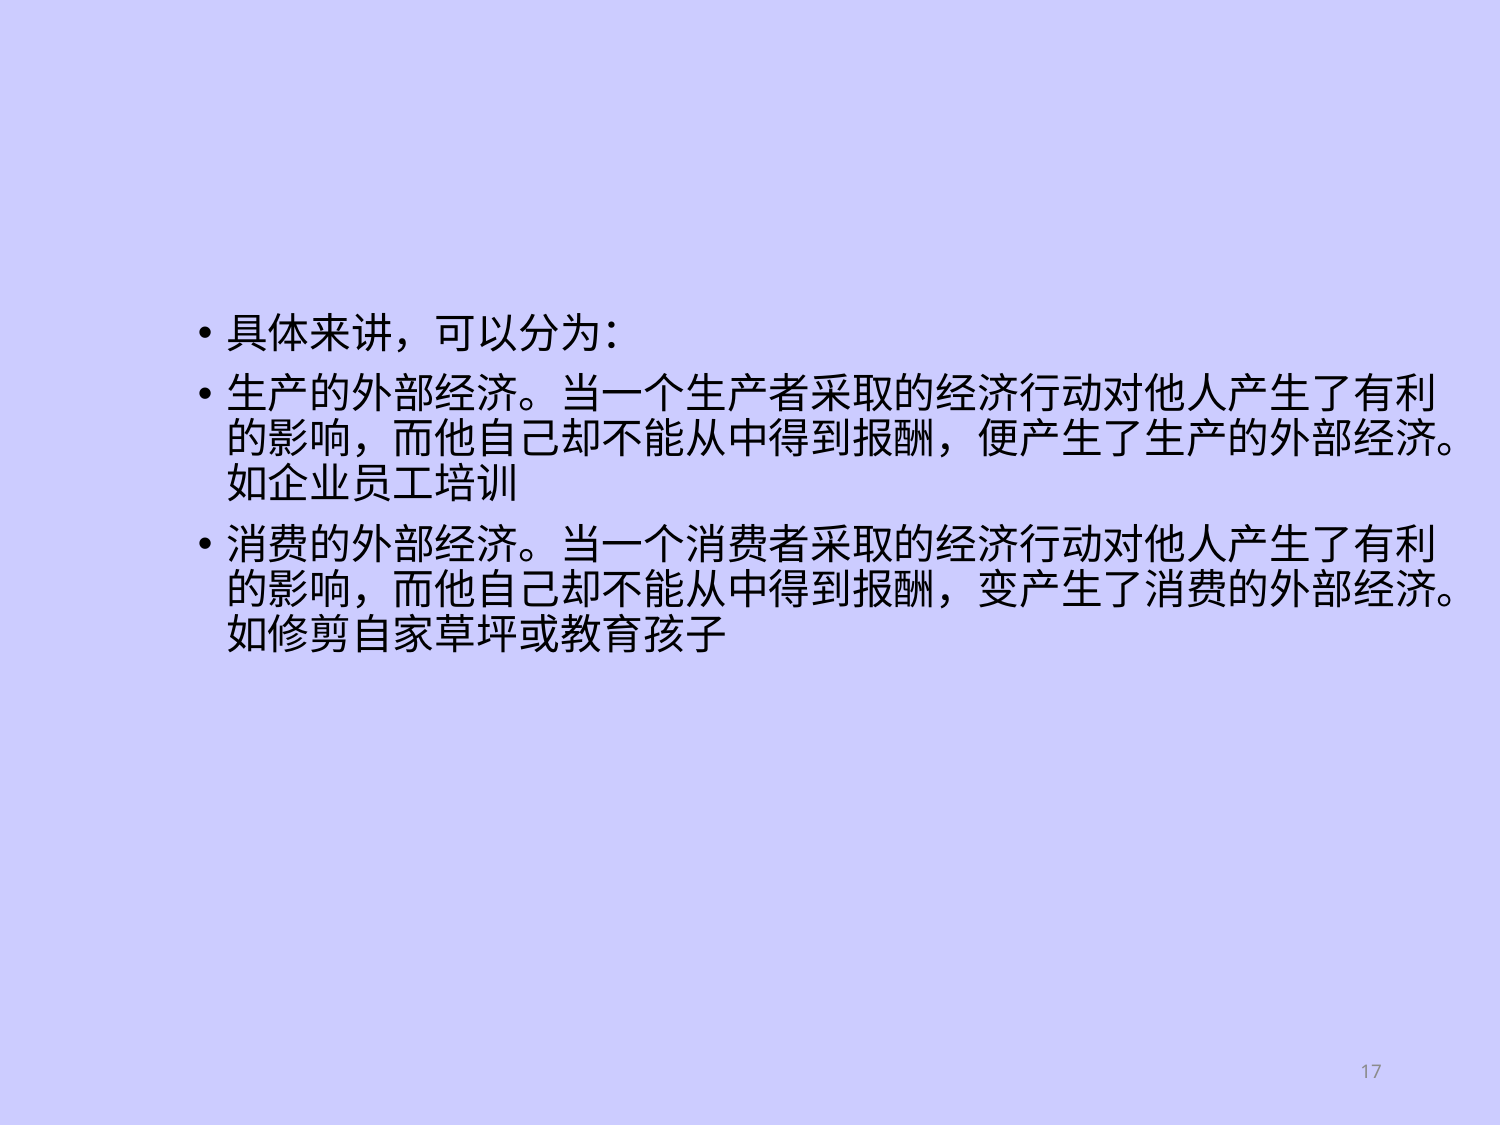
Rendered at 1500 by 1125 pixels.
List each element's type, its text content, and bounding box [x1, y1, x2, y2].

list 具体来讲，可以分为： 生产的外部经济。当一个生产者采取的经济行动对他人产生了有利的影响，而他自己却不能从中得到报酬，便产生了生产的外部经济。如企业员工培训 消费的外部经济。当一个消费者采取的经济行动对他人产生了有利的影响，而他自己却不能从中得到报酬，变产生了消费的外部经济。如修剪自家草坪或教育孩子 [183, 304, 1458, 938]
slide_number 17 [1059, 1042, 1397, 1103]
